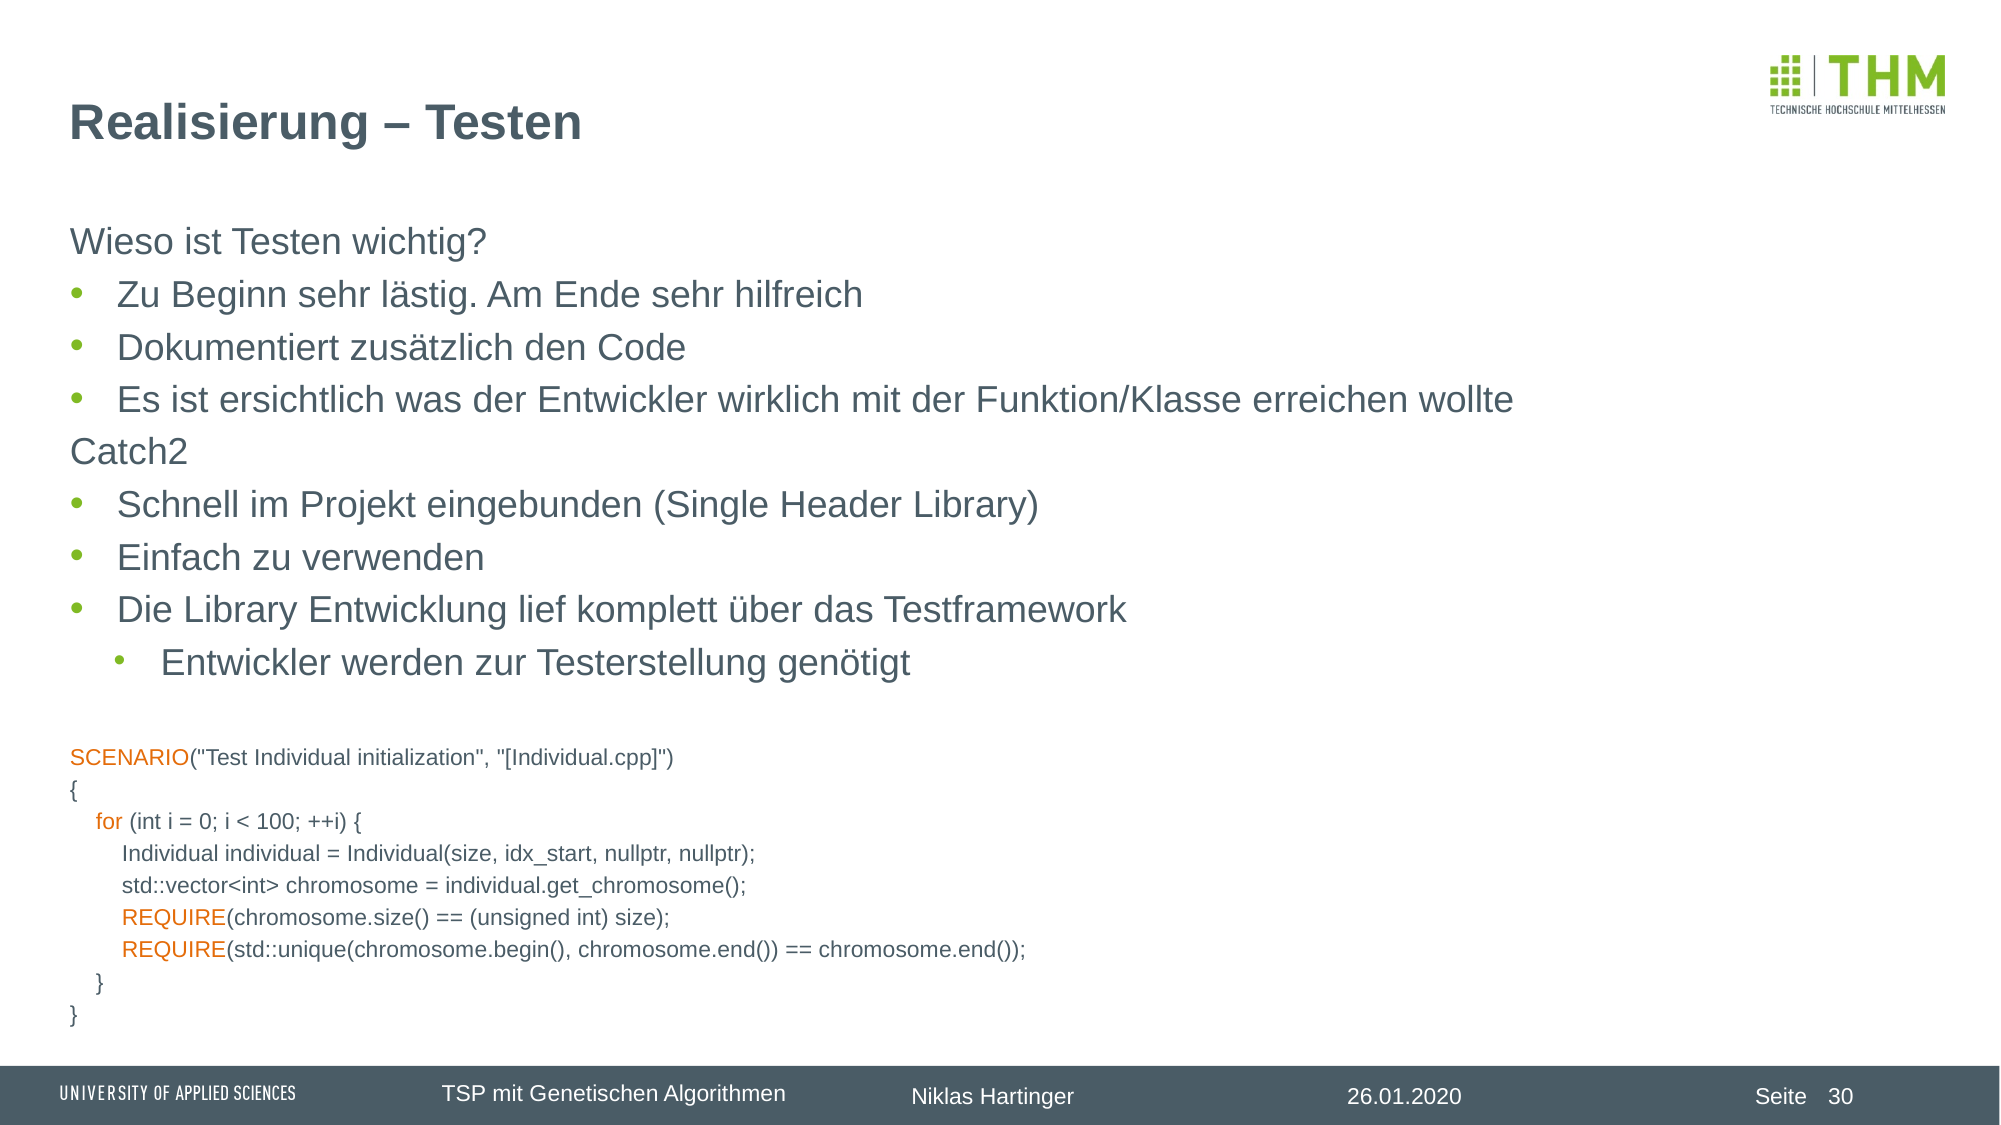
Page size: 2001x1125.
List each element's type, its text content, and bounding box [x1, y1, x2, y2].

picture [59, 1082, 296, 1104]
text_box SCENARIO("Test Individual initialization", "[Individual.cpp]") { for (int i = 0; i < 100; ++i) { Individual individual = Individual(size, idx_start, nullptr, nullptr); std::vector<int> chromosome = individual.get_chromosome(); REQUIRE(chromosome.size() == (unsigned int) size); REQUIRE(std::unique(chromosome.begin(), chromosome.end()) == chromosome.end()); } } [54, 735, 1940, 1043]
picture [1770, 55, 1945, 114]
list Wieso ist Testen wichtig? Zu Beginn sehr lästig. Am Ende sehr hilfreich Dokumentiert zusätzlich den Code Es ist ersichtlich was der Entwickler wirklich mit der Funktion/Klasse erreichen wollte Catch2 Schnell im Projekt eingebunden (Single Header Library) Einfach zu verwenden Die Library Entwicklung lief komplett über das Testframework Entwickler werden zur Testerstellung genötigt [54, 210, 1781, 735]
title Realisierung – Testen [54, 82, 1708, 206]
